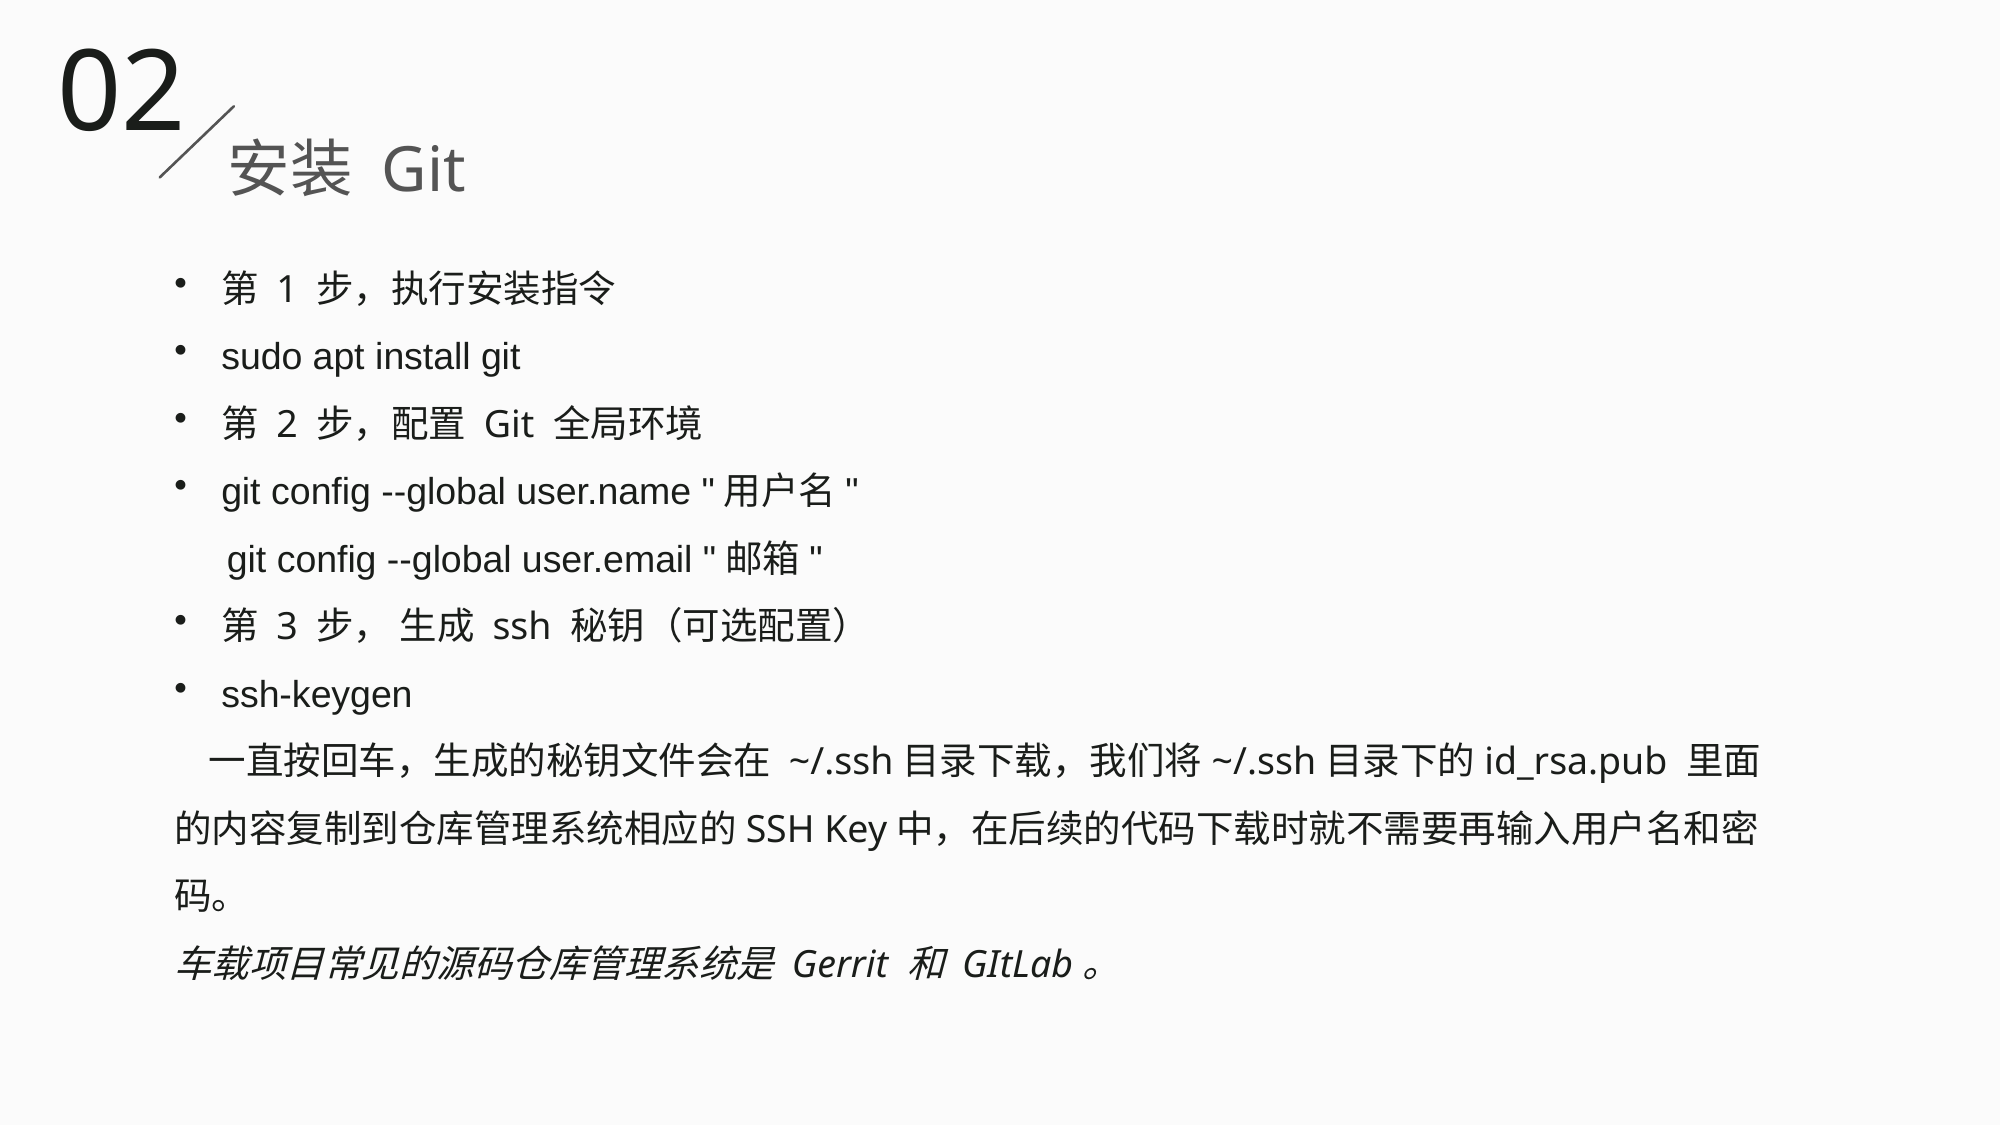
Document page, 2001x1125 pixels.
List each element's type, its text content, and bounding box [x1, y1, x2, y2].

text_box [159, 106, 234, 178]
text_box 02 [42, 10, 214, 161]
text_box 第 1 步，执行安装指令 sudo apt install git 第 2 步，配置 Git 全局环境 git config --global user.name "用户名" git config --global user.email "邮箱" 第 3 步， 生成 ssh 秘钥（可选配置） ssh-keygen 一直按回车，生成的秘钥文件会在 ~/.ssh目录下载，我们将~/.ssh目录下的id_rsa.pub 里面的内容复制到仓库管理系统相应的SSH Key中，在后续的代码下载时就不需要再输入用户名和密码。 车载项目常见的源码仓库管理系统是 Gerrit 和 GItLab。 [159, 234, 1782, 998]
text_box 安装 Git [213, 106, 1782, 212]
